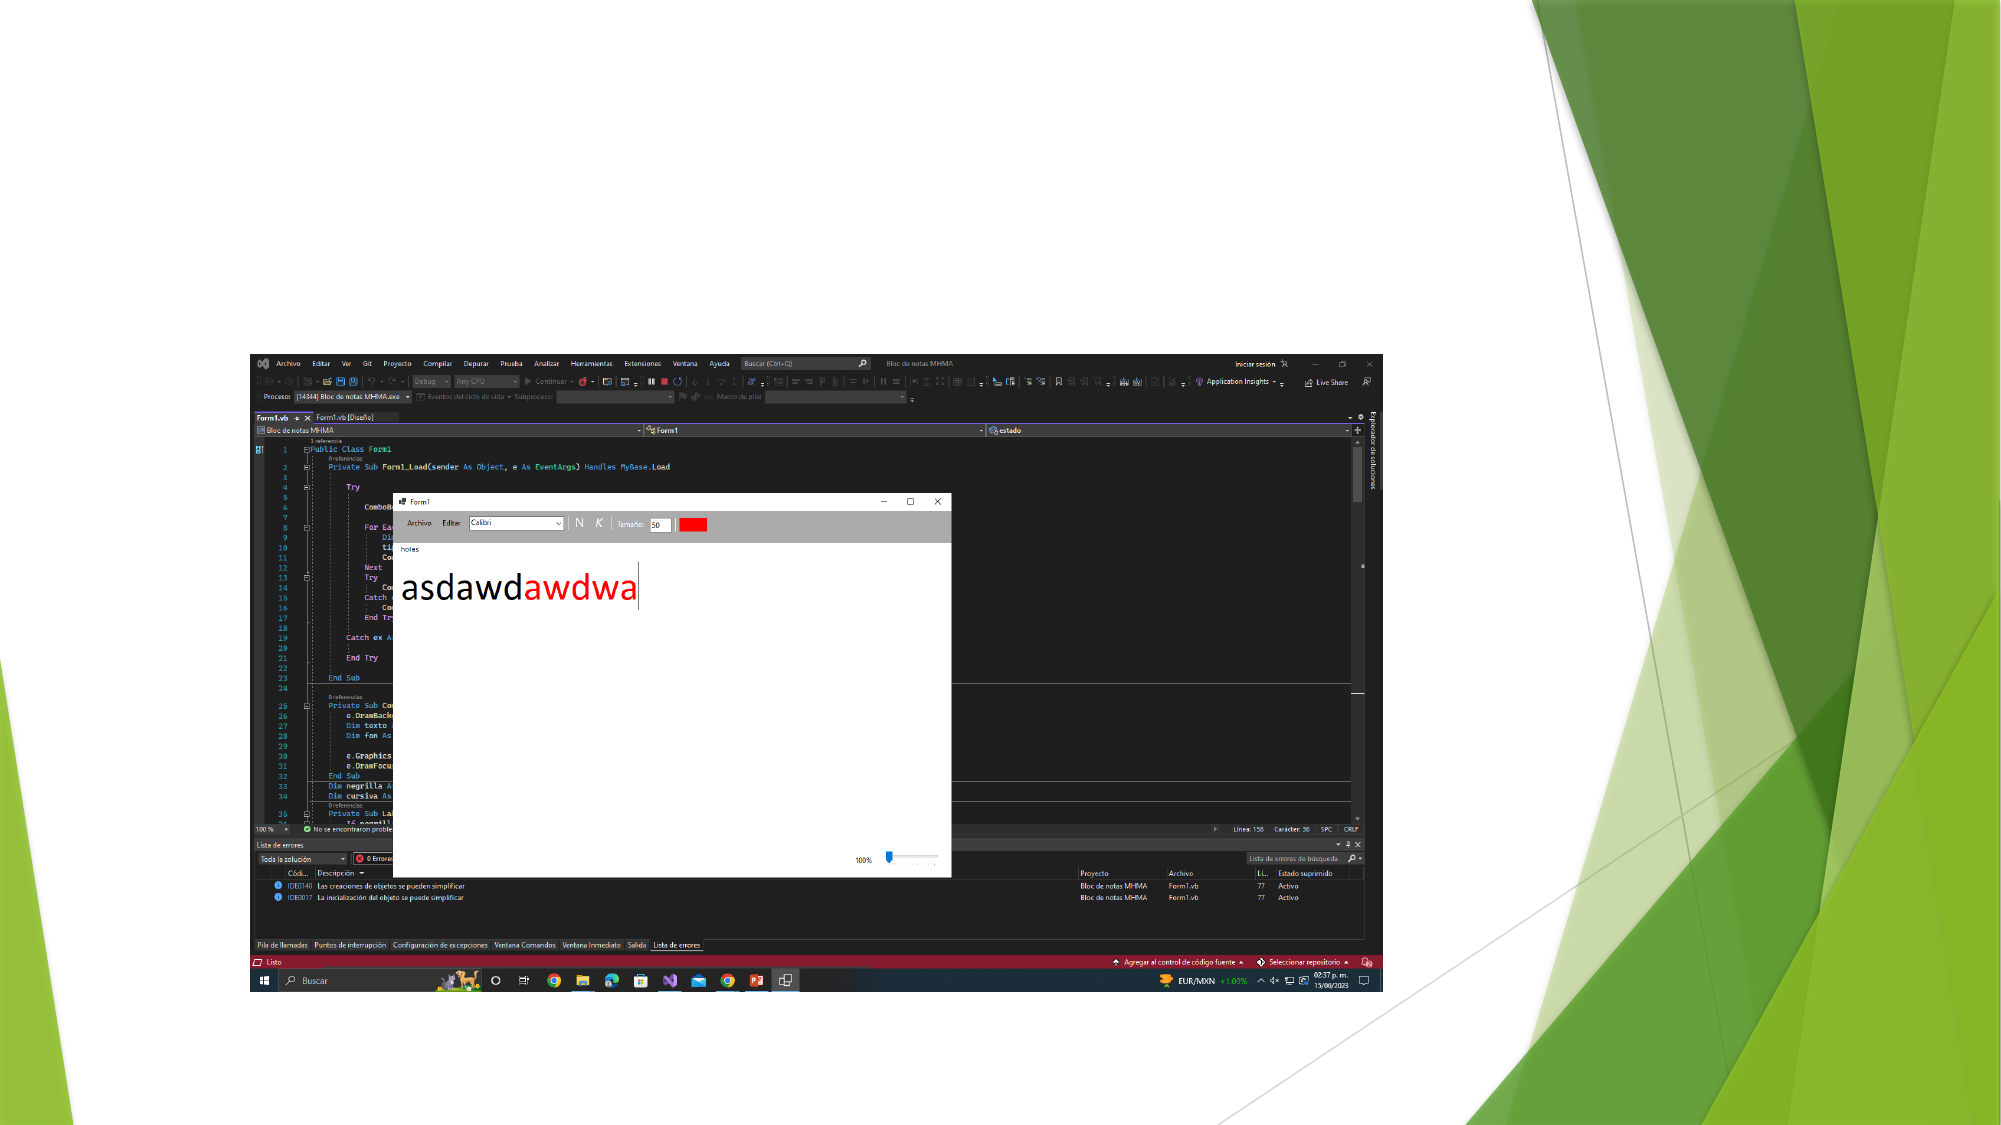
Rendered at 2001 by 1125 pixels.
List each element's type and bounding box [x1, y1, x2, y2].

list [249, 353, 1383, 992]
